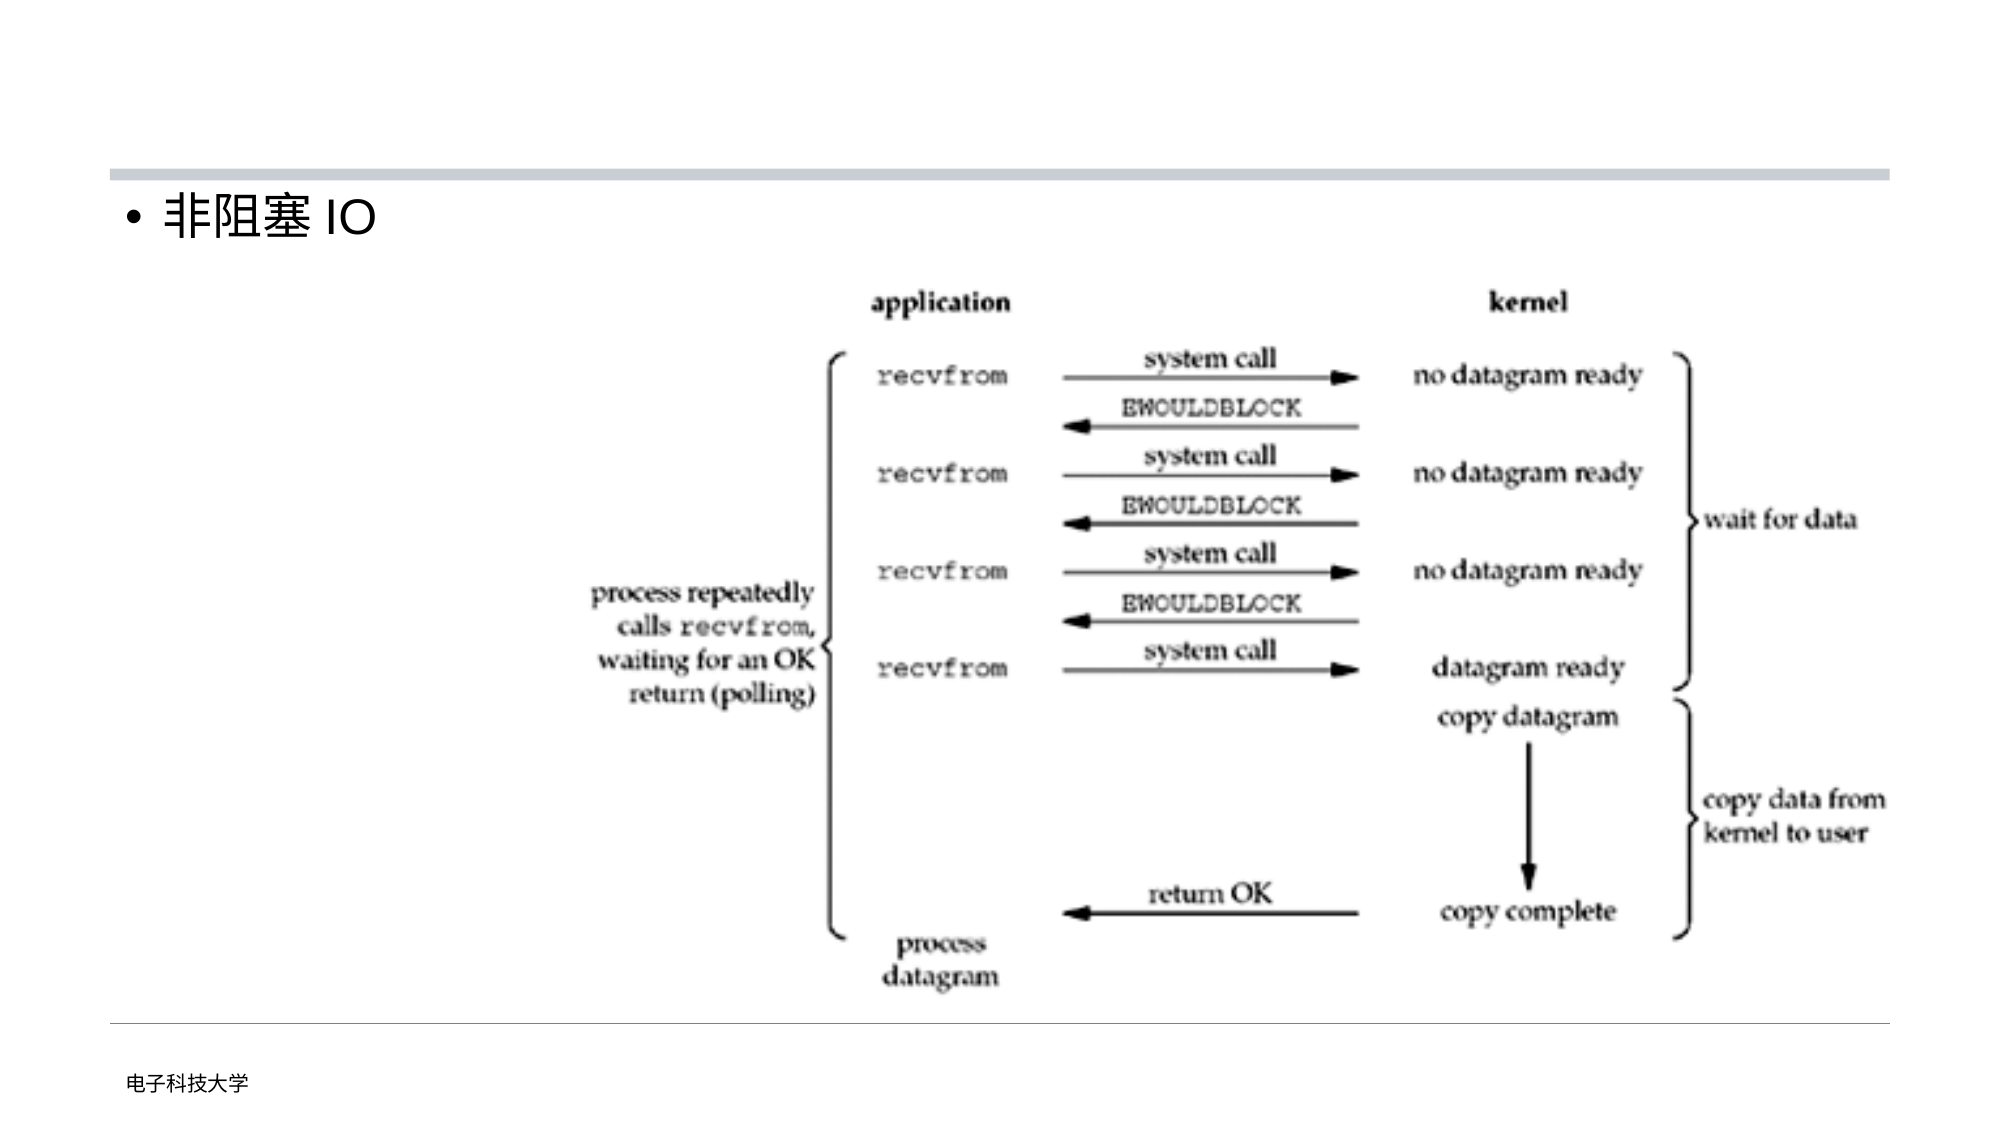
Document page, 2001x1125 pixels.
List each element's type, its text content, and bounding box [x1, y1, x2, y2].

footer 电子科技大学 [109, 1068, 790, 1103]
list 非阻塞IO [109, 184, 1890, 1008]
picture [585, 282, 1890, 1008]
